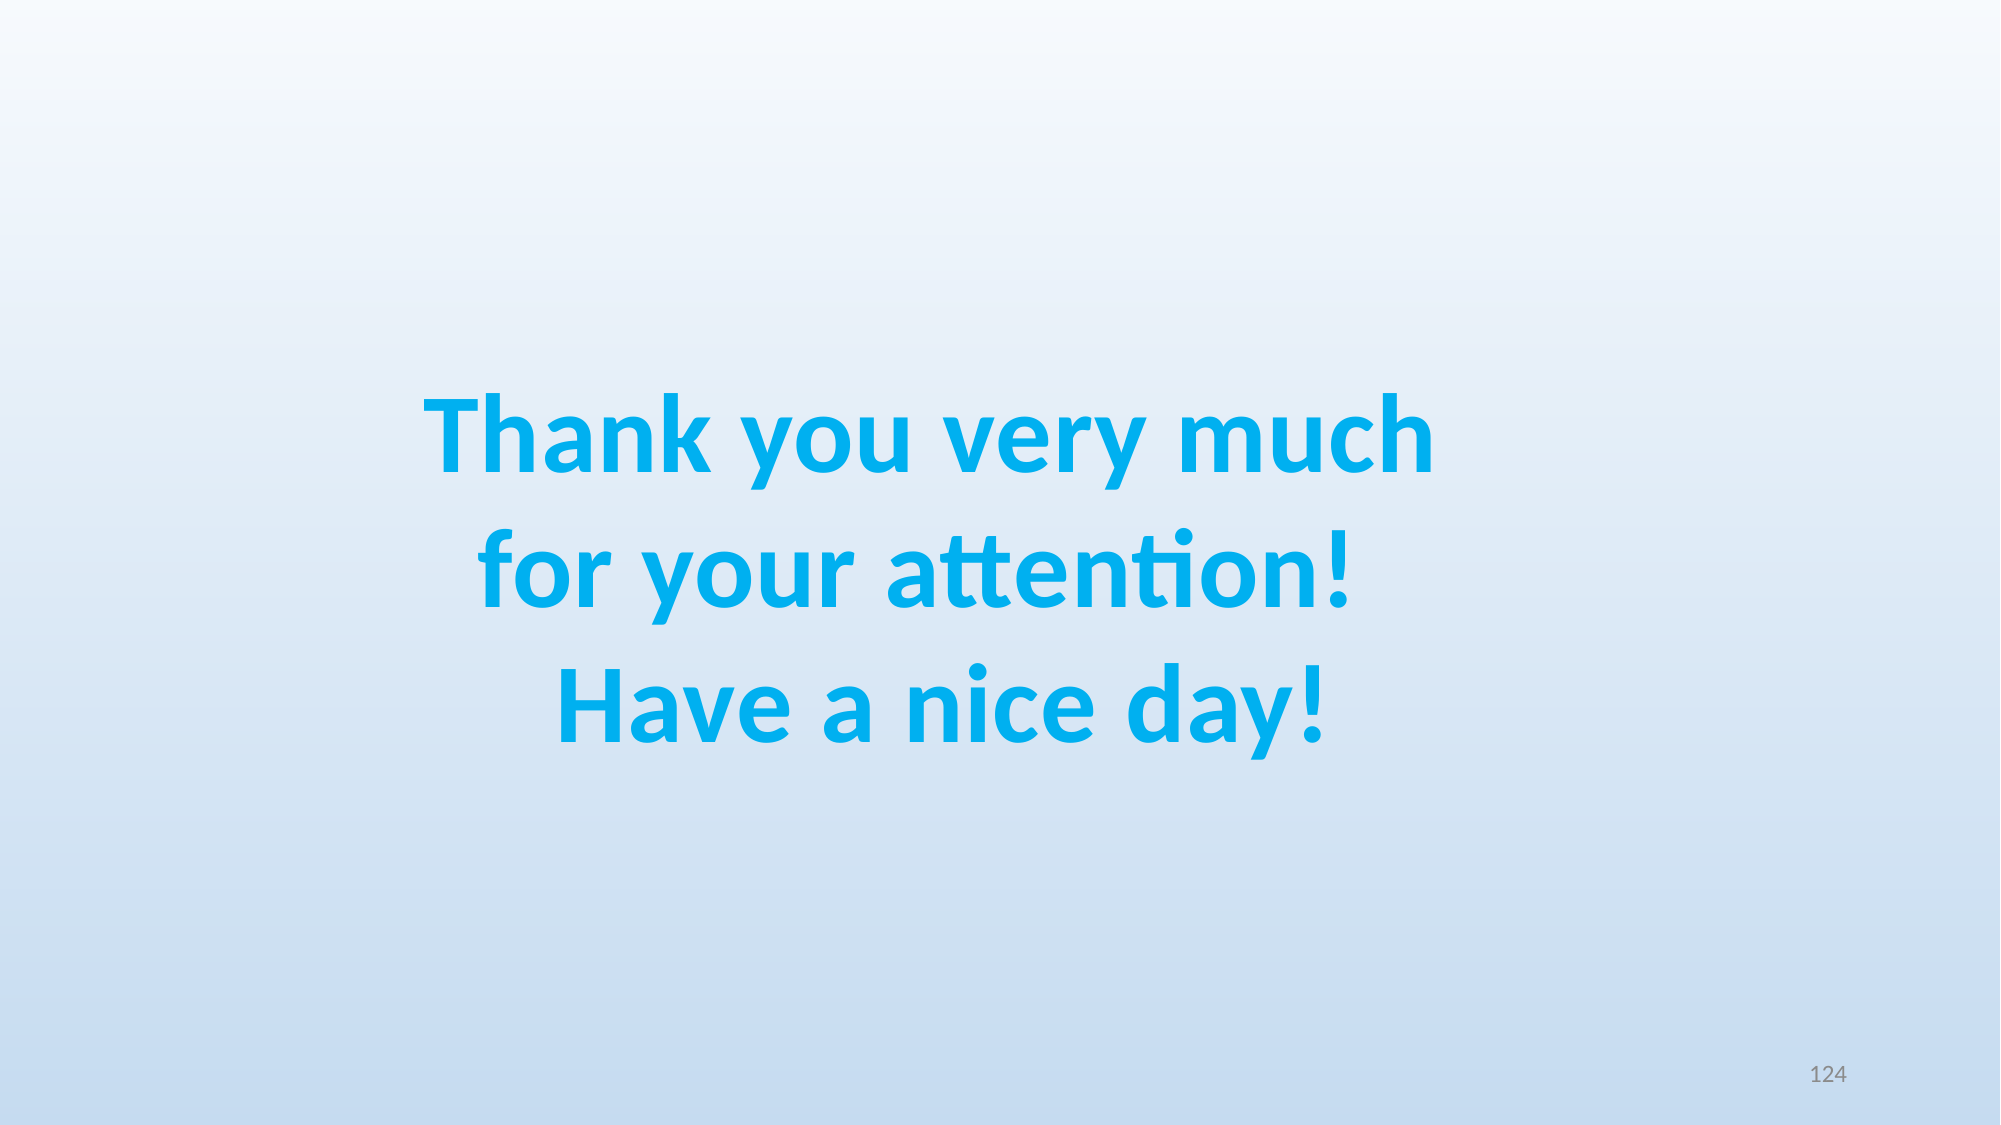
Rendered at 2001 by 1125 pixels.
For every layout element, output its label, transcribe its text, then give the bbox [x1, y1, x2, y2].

slide_number 124 [1412, 1042, 1863, 1103]
text_box Thank you very much for your attention! Have a nice day! [408, 352, 1481, 773]
